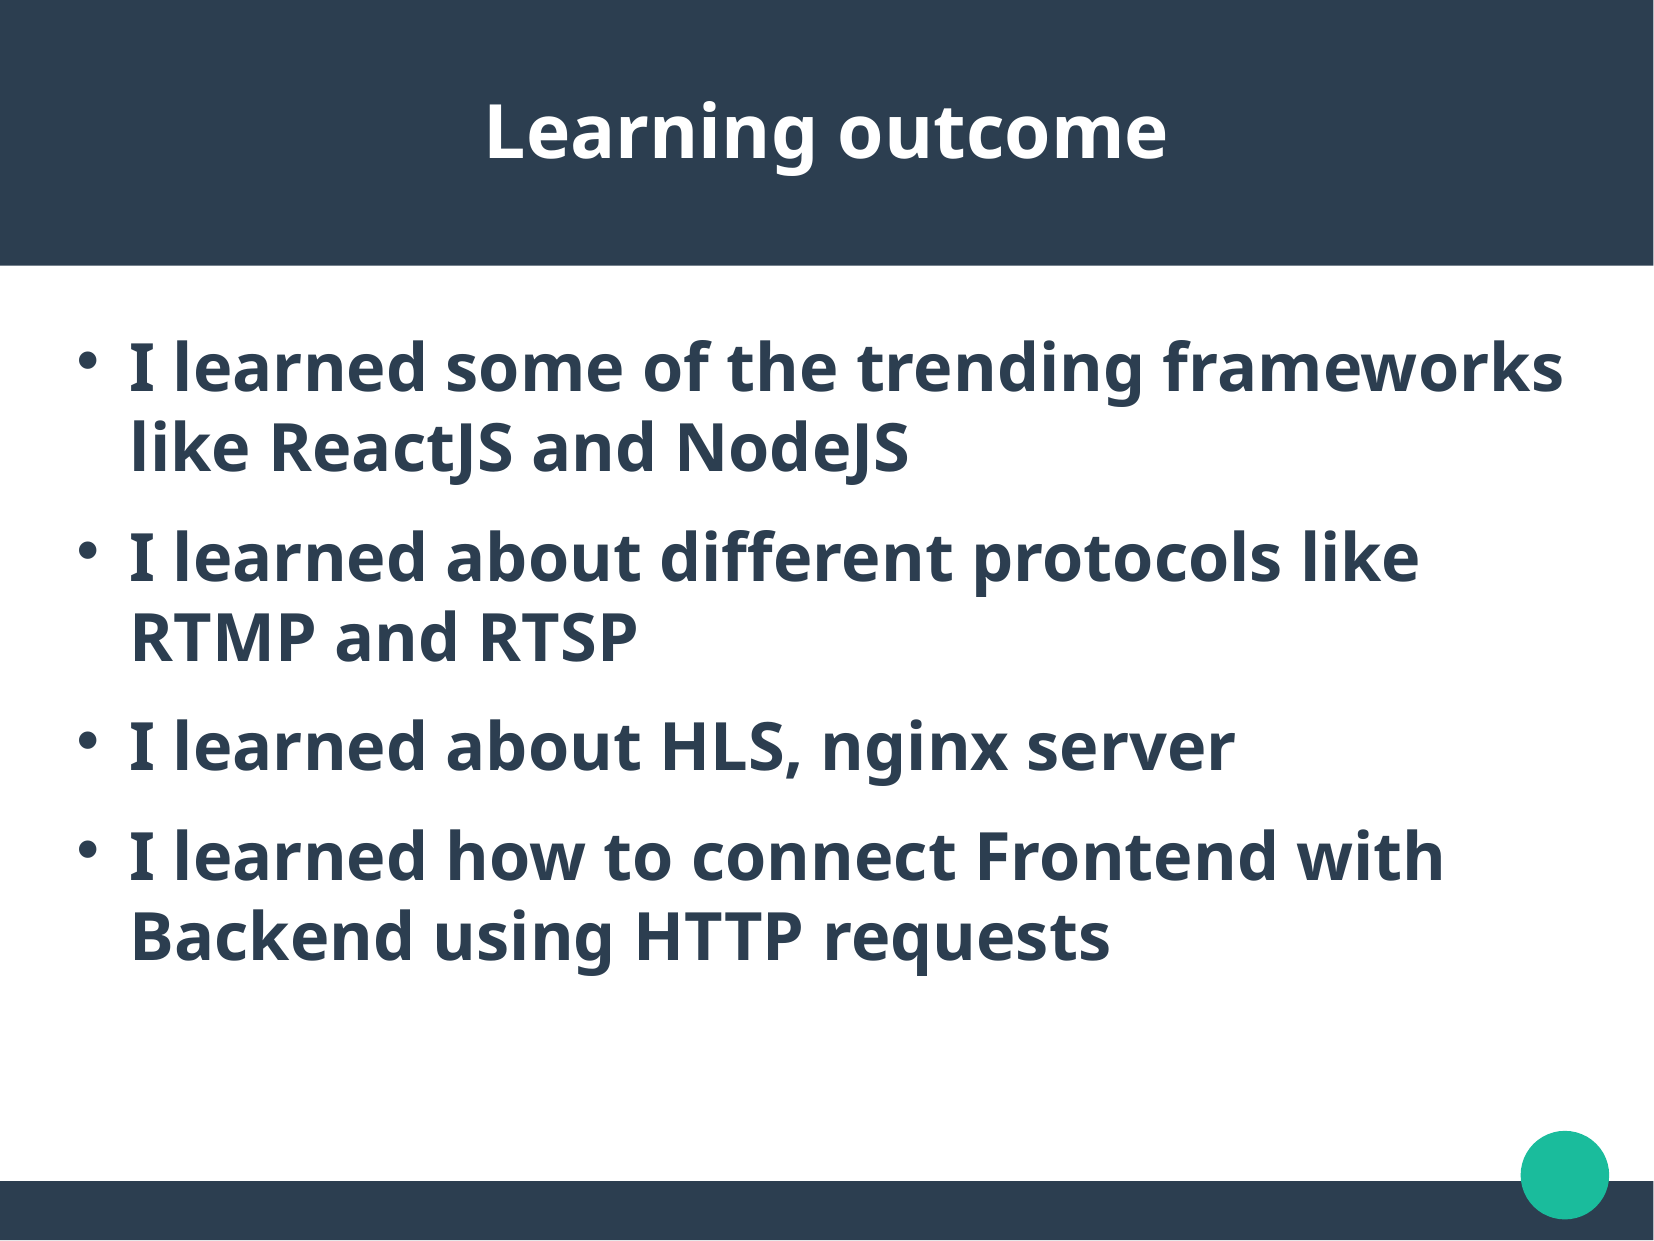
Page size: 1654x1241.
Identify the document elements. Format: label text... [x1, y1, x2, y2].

text_box Learning outcome [58, 49, 1595, 207]
text_box I learned some of the trending frameworks like ReactJS and NodeJS I learned about different protocols like RTMP and RTSP I learned about HLS, nginx server I learned how to connect Frontend with Backend using HTTP requests [58, 324, 1595, 1152]
